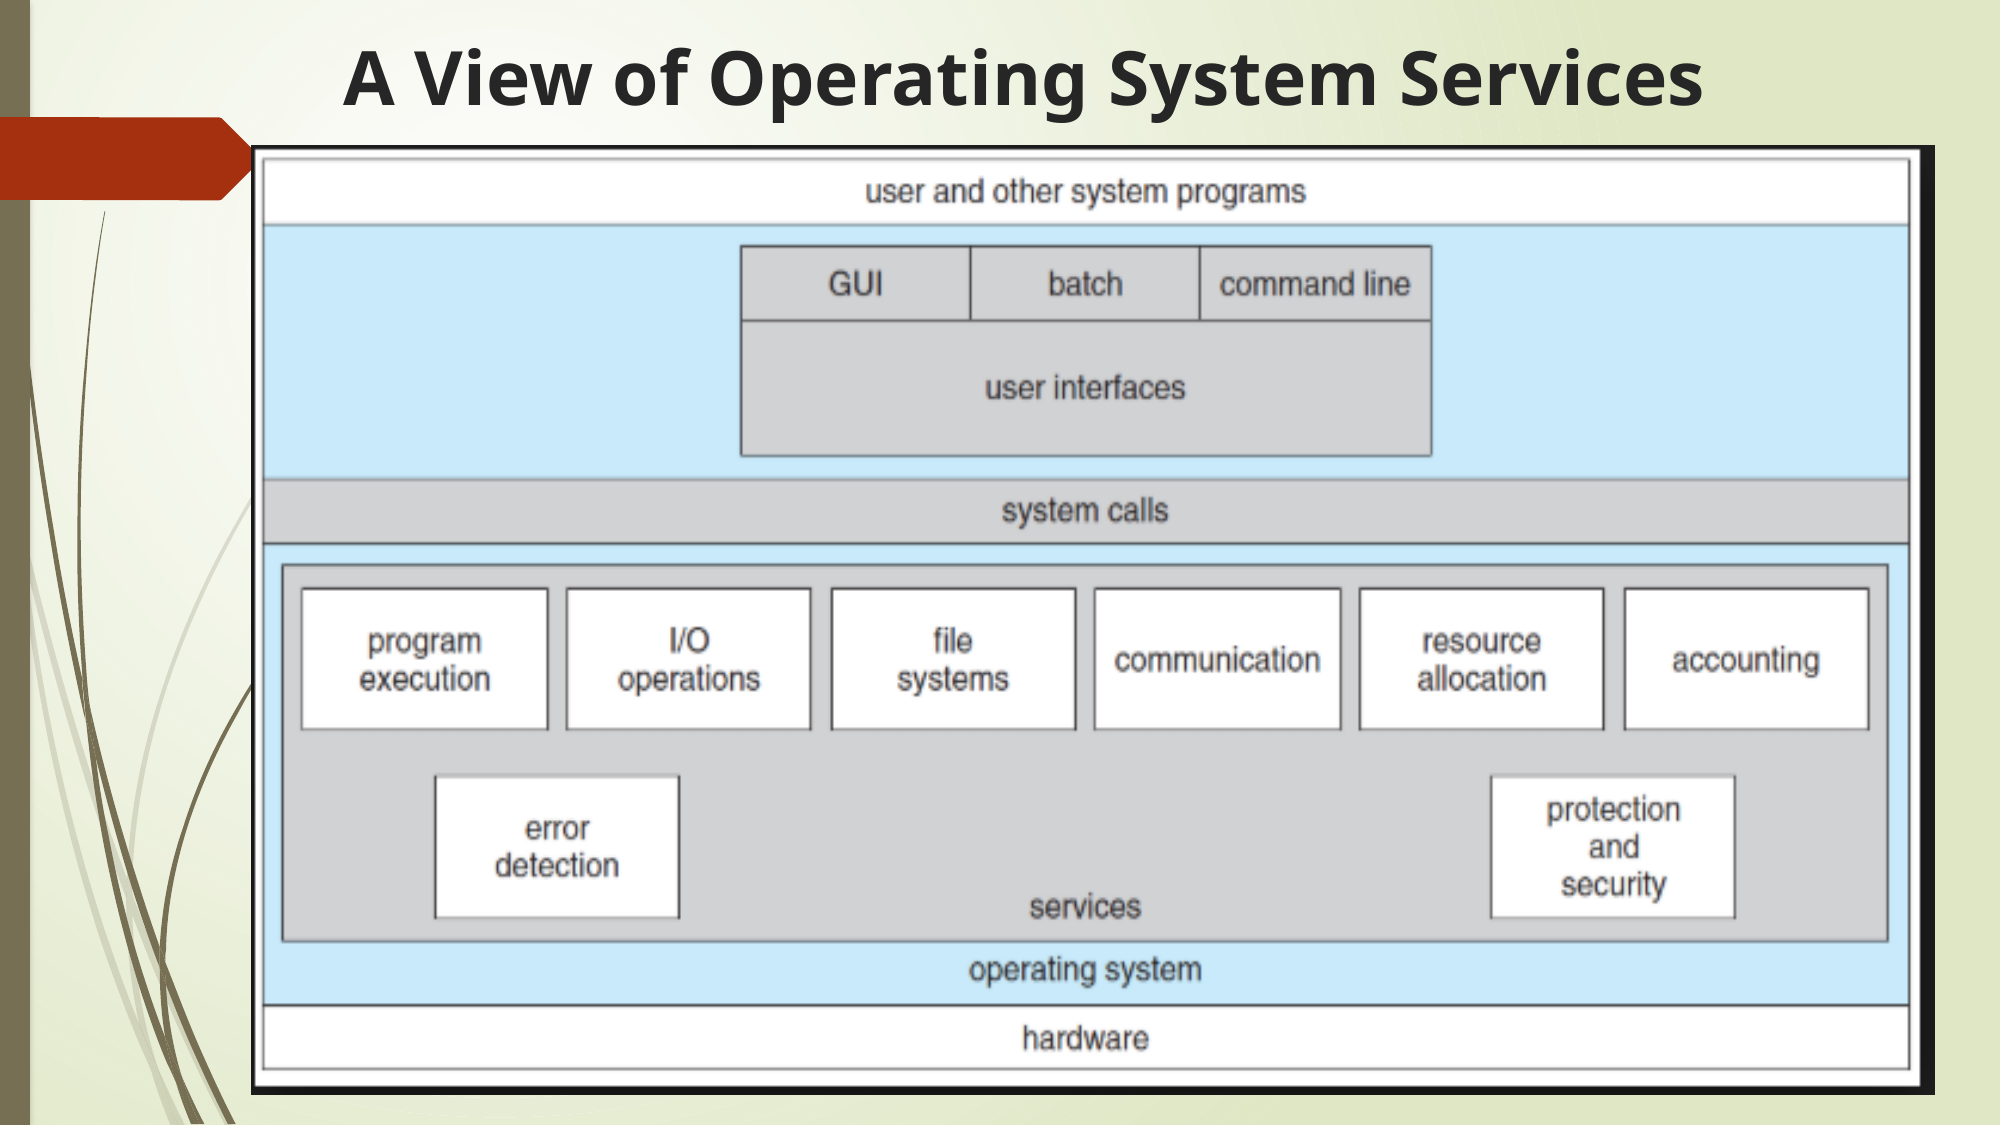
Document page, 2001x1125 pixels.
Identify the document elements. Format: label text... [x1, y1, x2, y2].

title A View of Operating System Services [328, 23, 1763, 145]
picture [251, 145, 1935, 1096]
